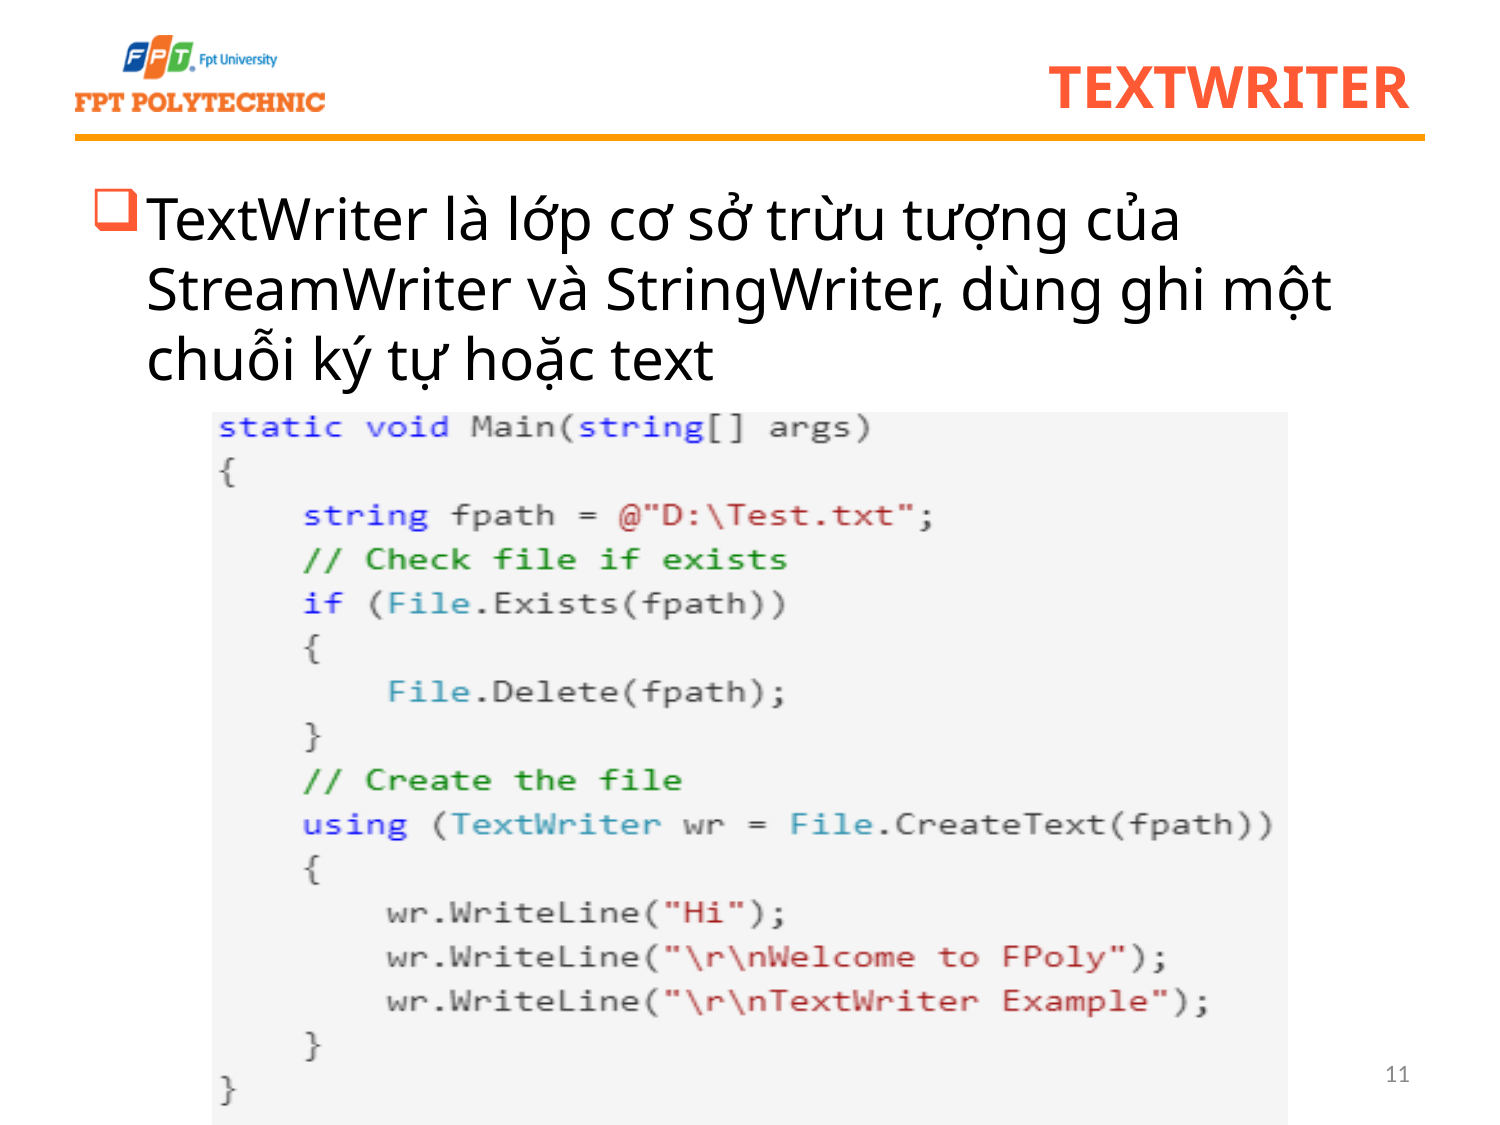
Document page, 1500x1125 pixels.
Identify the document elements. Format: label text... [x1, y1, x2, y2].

picture [75, 35, 325, 112]
title TextWriter [337, 45, 1425, 125]
list TextWriter là lớp cơ sở trừu tượng của StreamWriter và StringWriter, dùng ghi một chuỗi ký tự hoặc text [75, 174, 1425, 1038]
picture [212, 412, 1288, 1125]
slide_number 11 [1291, 1042, 1425, 1103]
